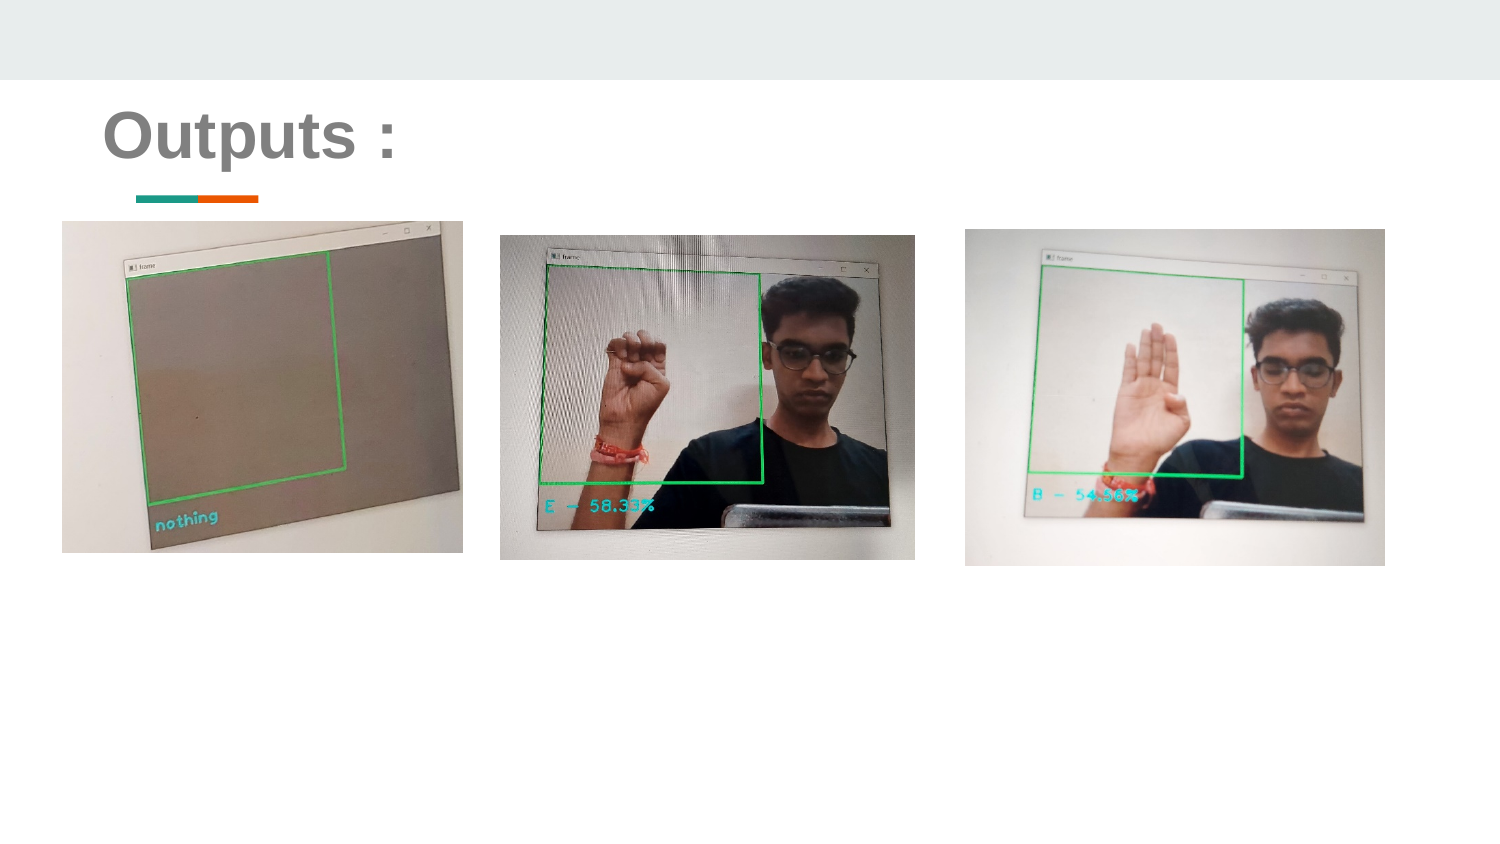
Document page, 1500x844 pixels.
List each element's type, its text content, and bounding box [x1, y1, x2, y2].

picture [499, 235, 915, 560]
picture [62, 221, 463, 553]
picture [965, 228, 1385, 566]
text_box Outputs : [87, 84, 1175, 179]
